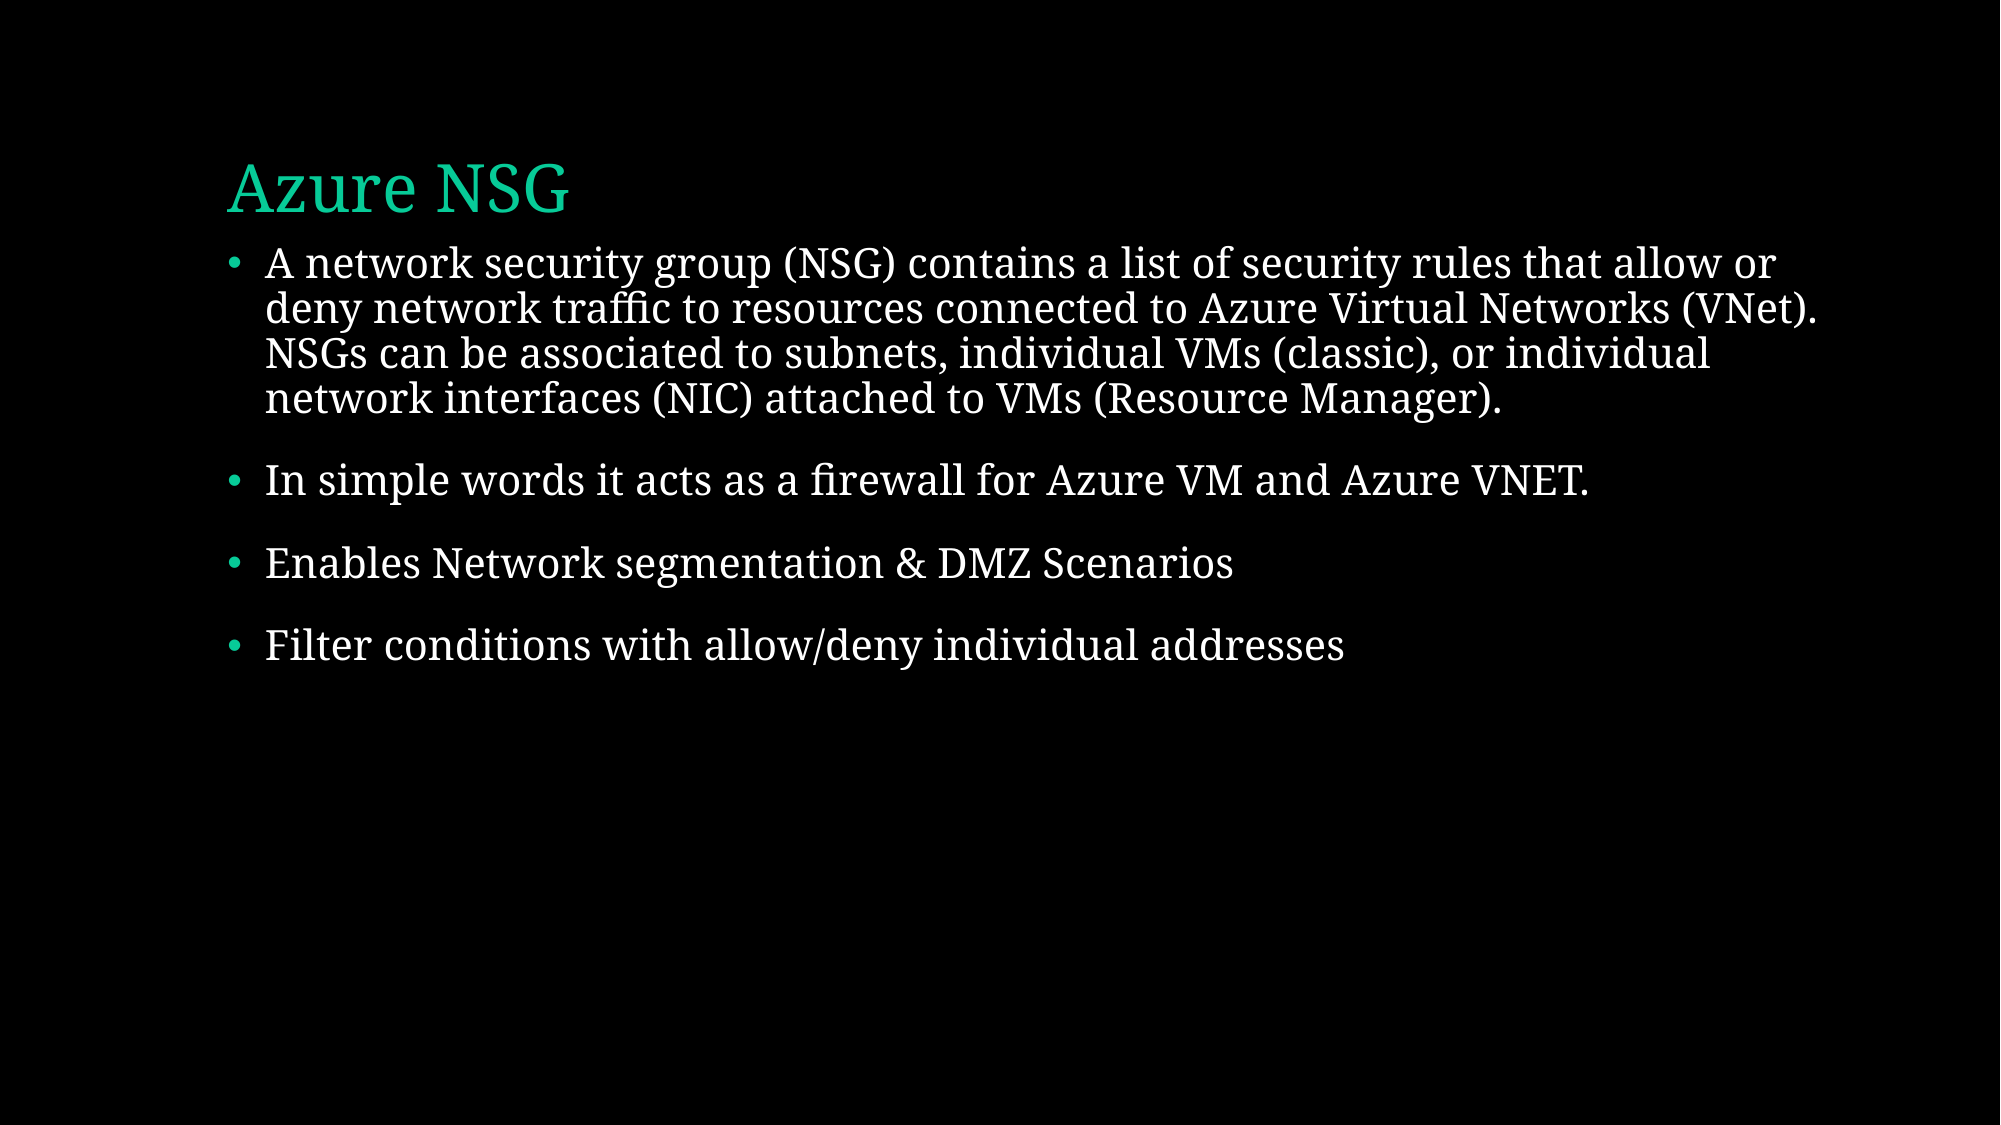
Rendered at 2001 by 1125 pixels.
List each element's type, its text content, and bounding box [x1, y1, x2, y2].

list A network security group (NSG) contains a list of security rules that allow or deny network traffic to resources connected to Azure Virtual Networks (VNet). NSGs can be associated to subnets, individual VMs (classic), or individual network interfaces (NIC) attached to VMs (Resource Manager). In simple words it acts as a firewall for Azure VM and Azure VNET. Enables Network segmentation & DMZ Scenarios Filter conditions with allow/deny individual addresses [212, 234, 1849, 1014]
title Azure NSG [212, 59, 1788, 234]
